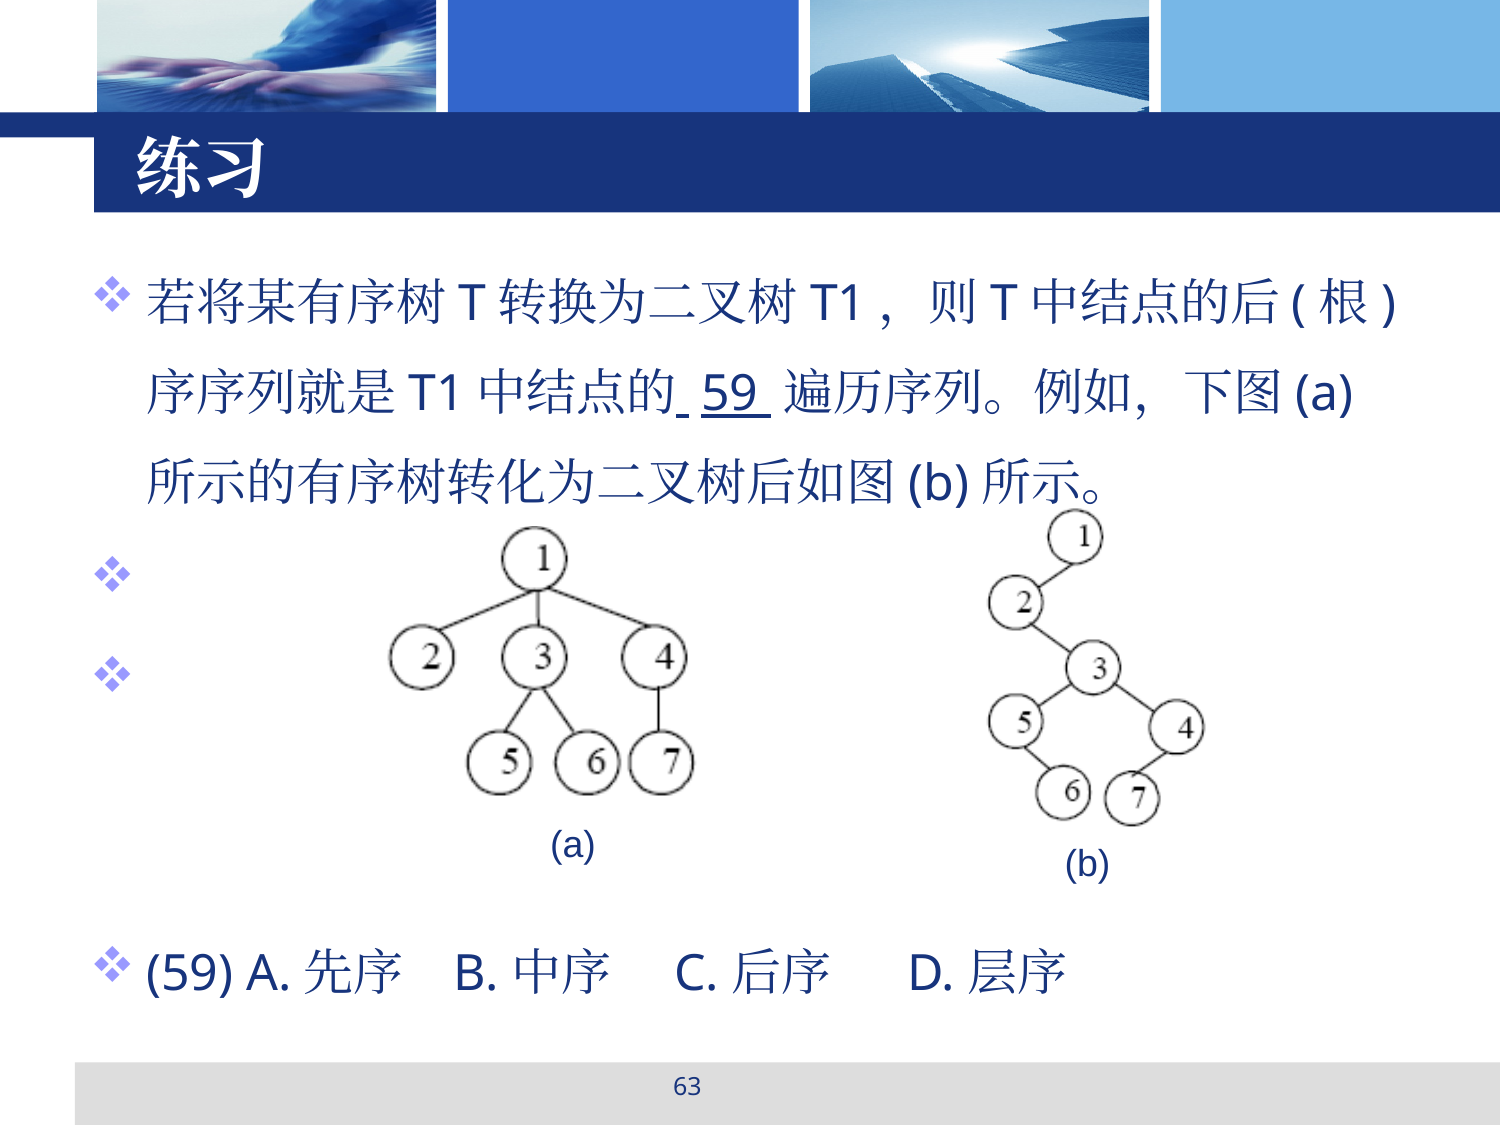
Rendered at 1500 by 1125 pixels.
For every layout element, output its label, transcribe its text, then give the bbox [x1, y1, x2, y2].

slide_number 63 [512, 1062, 863, 1116]
text_box (a) [535, 823, 611, 873]
text_box (b) [1049, 841, 1126, 892]
picture [97, 0, 437, 112]
picture [962, 507, 1213, 832]
title 练习 [120, 120, 1400, 213]
picture [349, 526, 720, 814]
picture [810, 0, 1150, 112]
list 若将某有序树T转换为二叉树T1，则T中结点的后(根)序序列就是T1中结点的 59 遍历序列。例如，下图(a)所示的有序树转化为二叉树后如图(b)所示。 (59) A.先序 B.中序 C.后序 D.层序 [75, 232, 1425, 1034]
